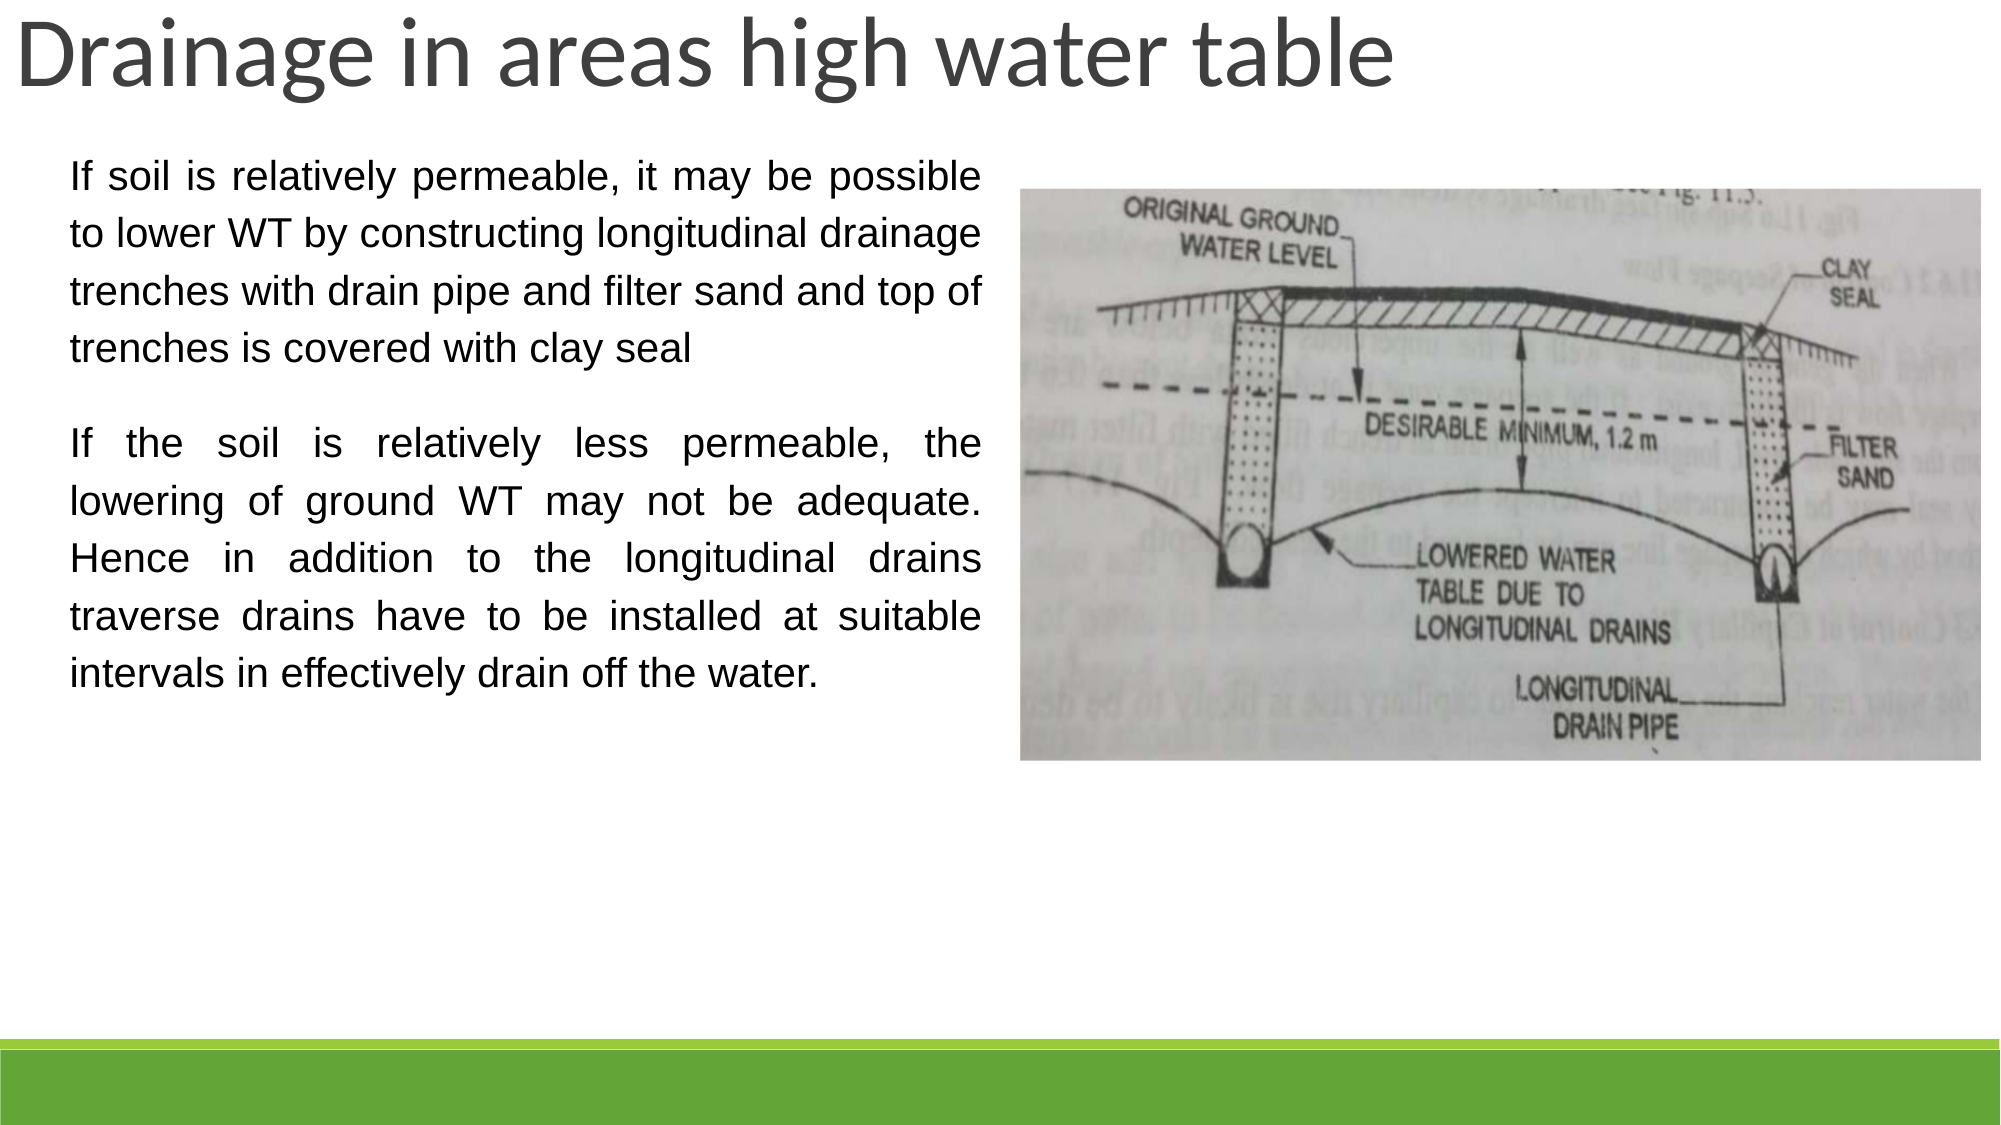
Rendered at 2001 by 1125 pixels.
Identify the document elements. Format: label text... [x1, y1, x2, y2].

picture [1017, 183, 1981, 770]
list If soil is relatively permeable, it may be possible to lower WT by constructing longitudinal drainage trenches with drain pipe and filter sand and top of trenches is covered with clay seal If the soil is relatively less permeable, the lowering of ground WT may not be adequate. Hence in addition to the longitudinal drains traverse drains have to be installed at suitable intervals in effectively drain off the water. [54, 133, 998, 1003]
title Drainage in areas high water table [0, 38, 1575, 115]
